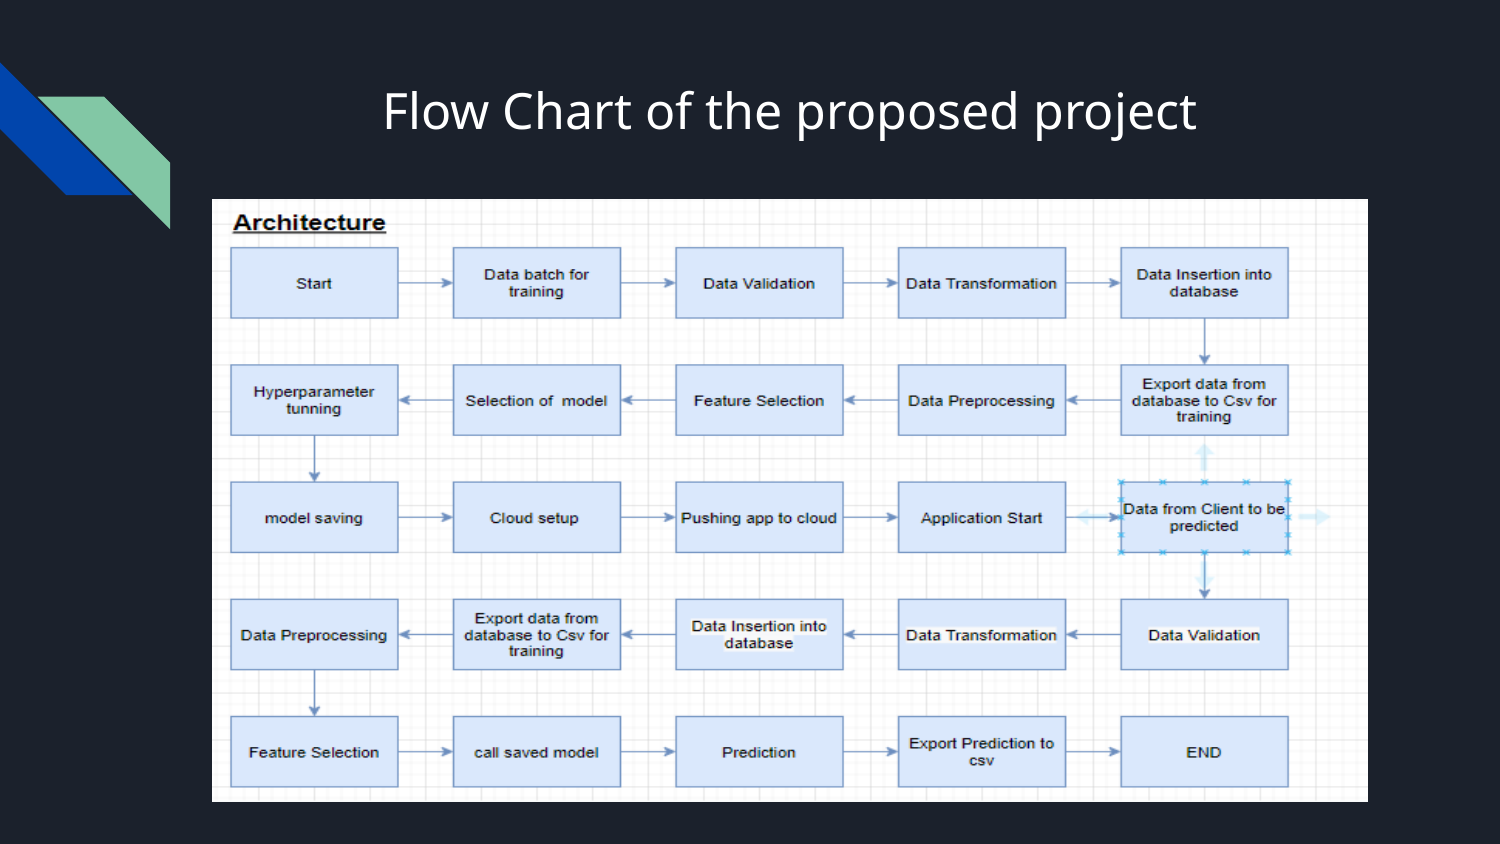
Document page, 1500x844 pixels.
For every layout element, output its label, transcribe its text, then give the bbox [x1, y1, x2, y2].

title Flow Chart of the proposed project [212, 64, 1368, 187]
picture [212, 199, 1368, 802]
